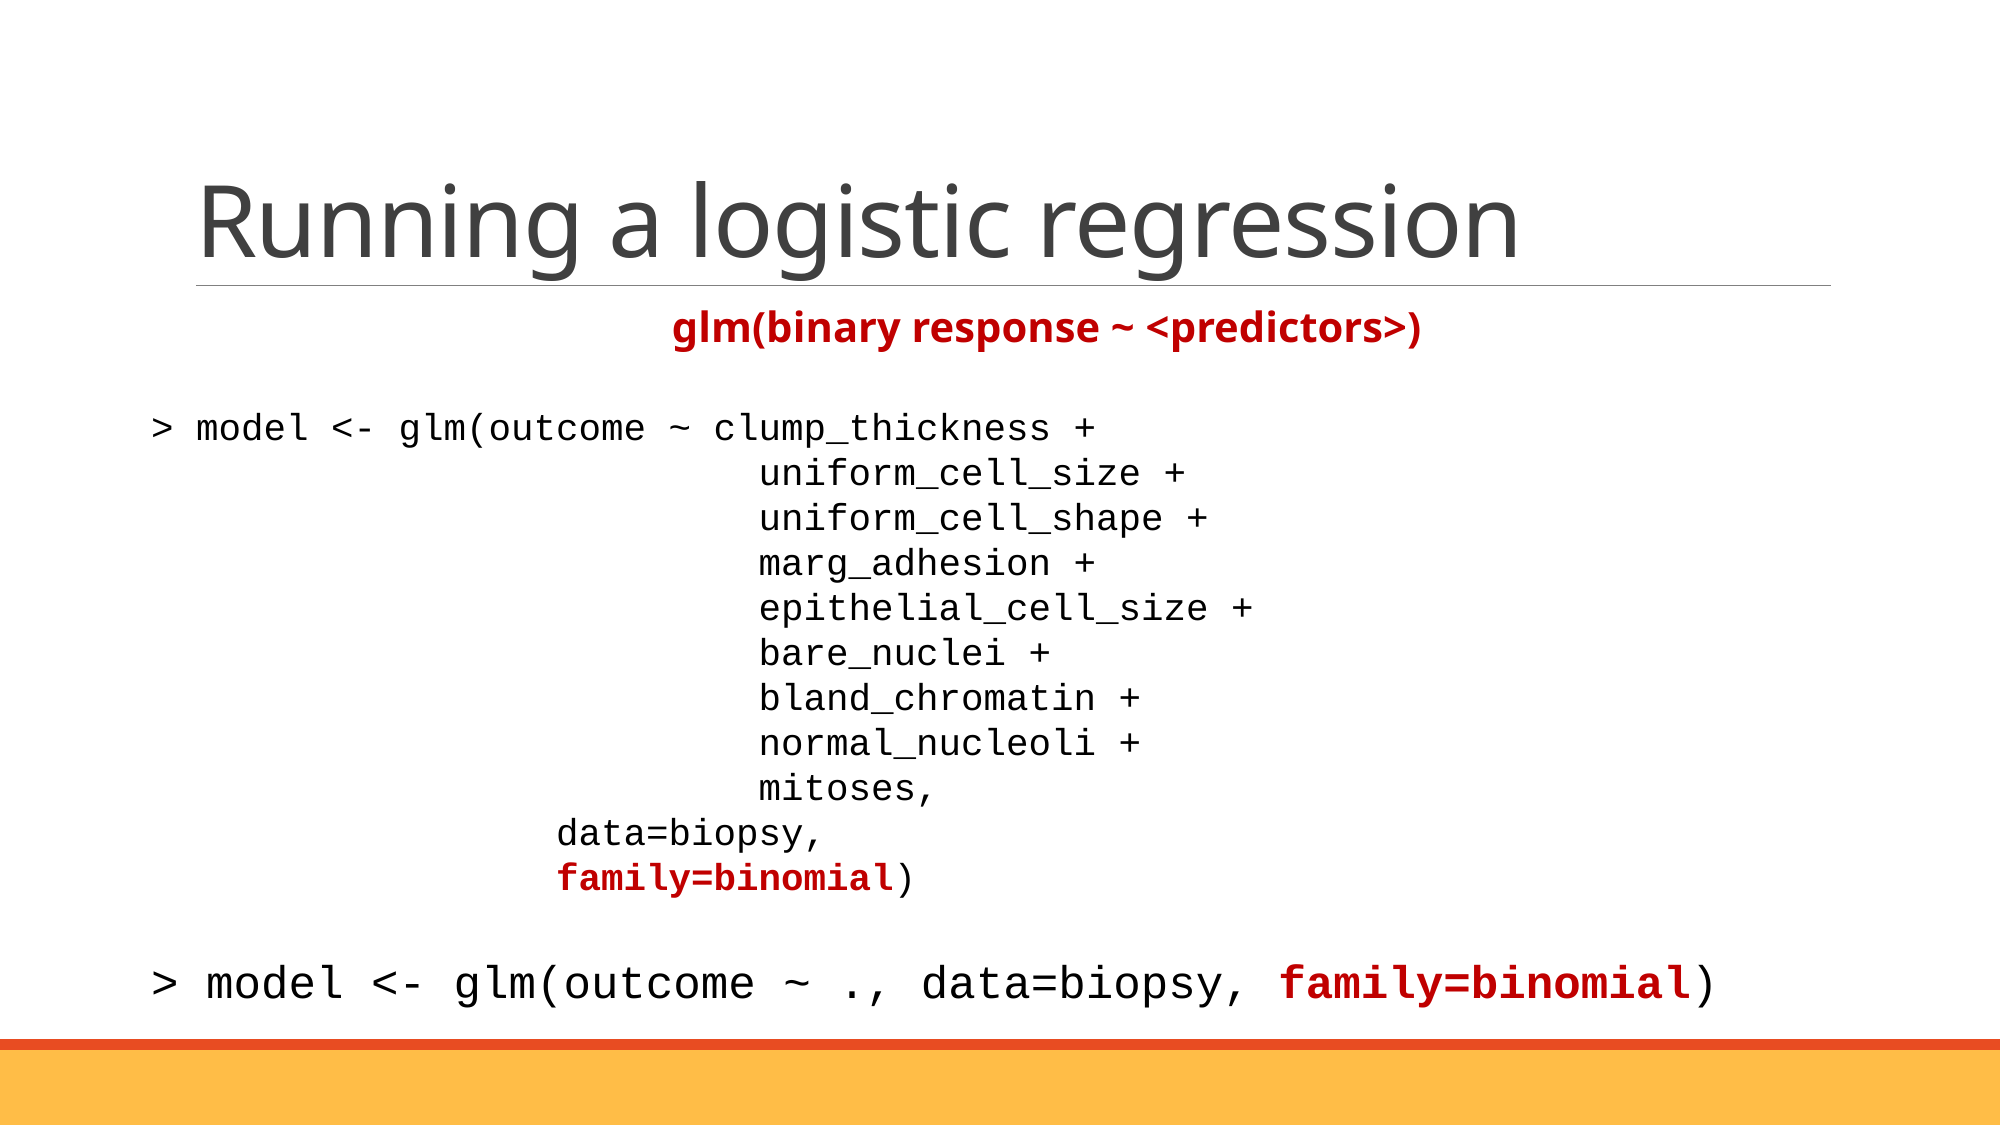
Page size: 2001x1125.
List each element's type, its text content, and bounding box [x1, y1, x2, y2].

text_box glm(binary response ~ <predictors>) [657, 293, 1448, 359]
text_box > model <- glm(outcome ~ clump_thickness + uniform_cell_size + uniform_cell_shape + marg_adhesion + epithelial_cell_size + bare_nuclei + bland_chromatin + normal_nucleoli + mitoses, data=biopsy, family=binomial) > model <- glm(outcome ~ ., data=biopsy, family=binomial) [136, 395, 1734, 1125]
title Running a logistic regression [180, 47, 1830, 285]
